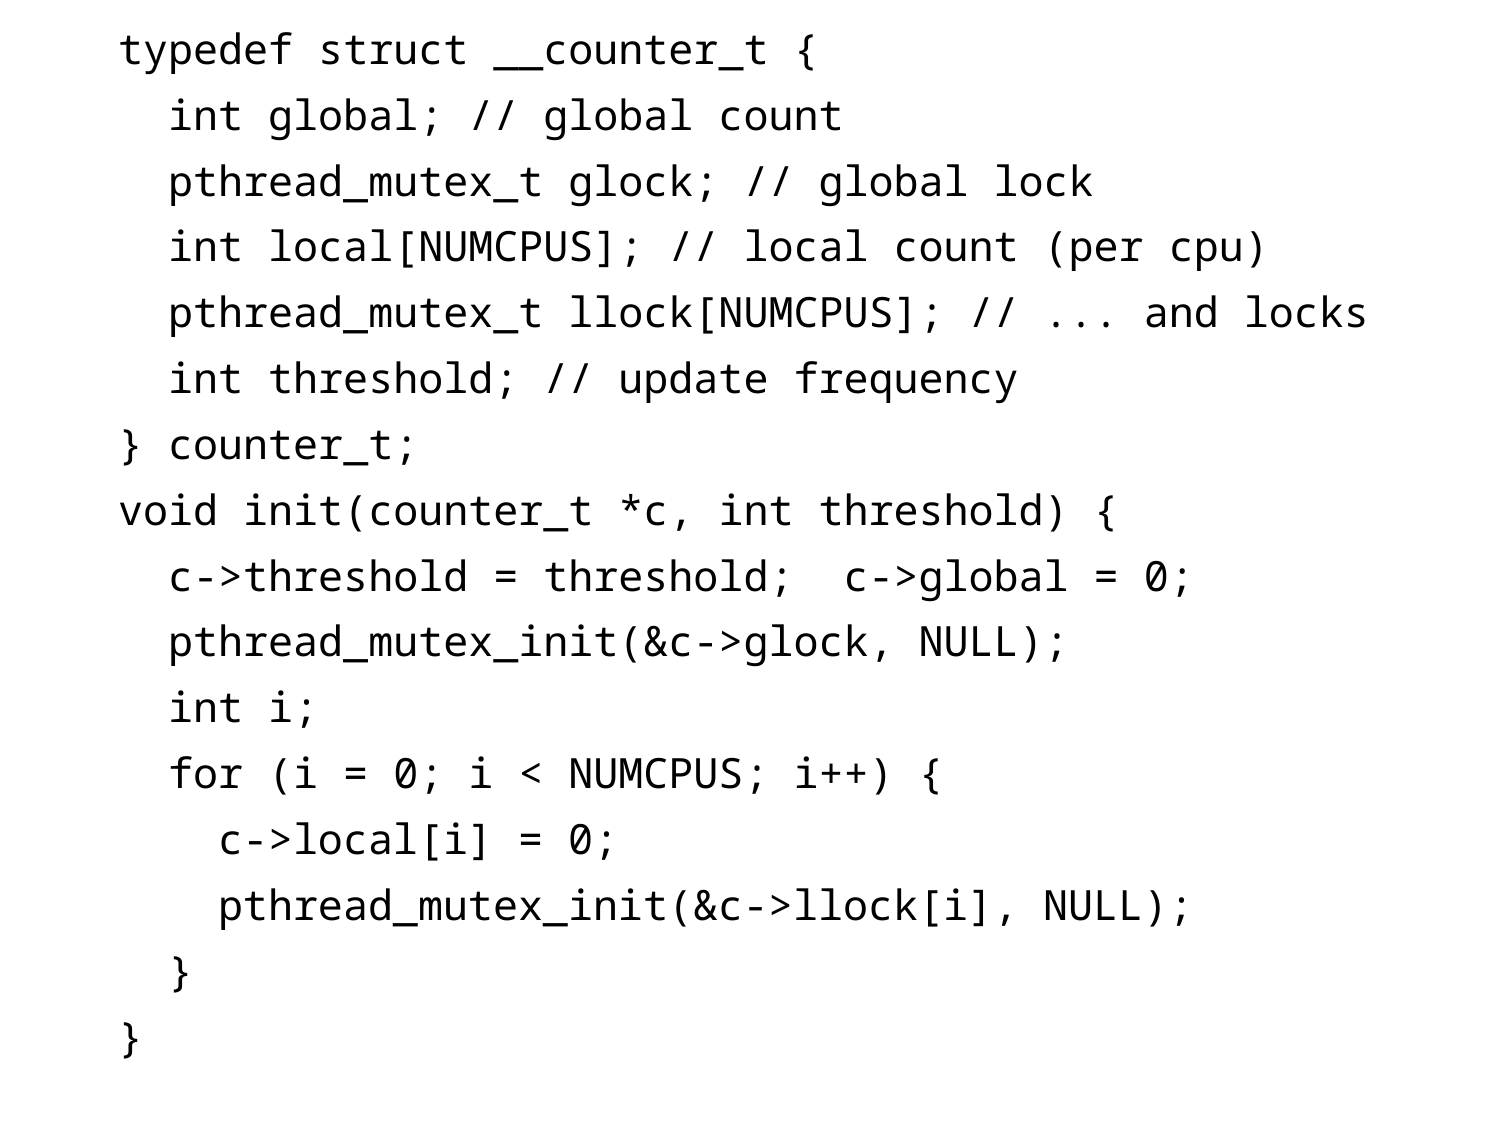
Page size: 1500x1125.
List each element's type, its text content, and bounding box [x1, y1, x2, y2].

list typedef struct __counter_t { int global; // global count pthread_mutex_t glock; // global lock int local[NUMCPUS]; // local count (per cpu) pthread_mutex_t llock[NUMCPUS]; // ... and locks int threshold; // update frequency } counter_t; void init(counter_t *c, int threshold) { c->threshold = threshold; c->global = 0; pthread_mutex_init(&c->glock, NULL); int i; for (i = 0; i < NUMCPUS; i++) { c->local[i] = 0; pthread_mutex_init(&c->llock[i], NULL); } } [103, 20, 1500, 1014]
